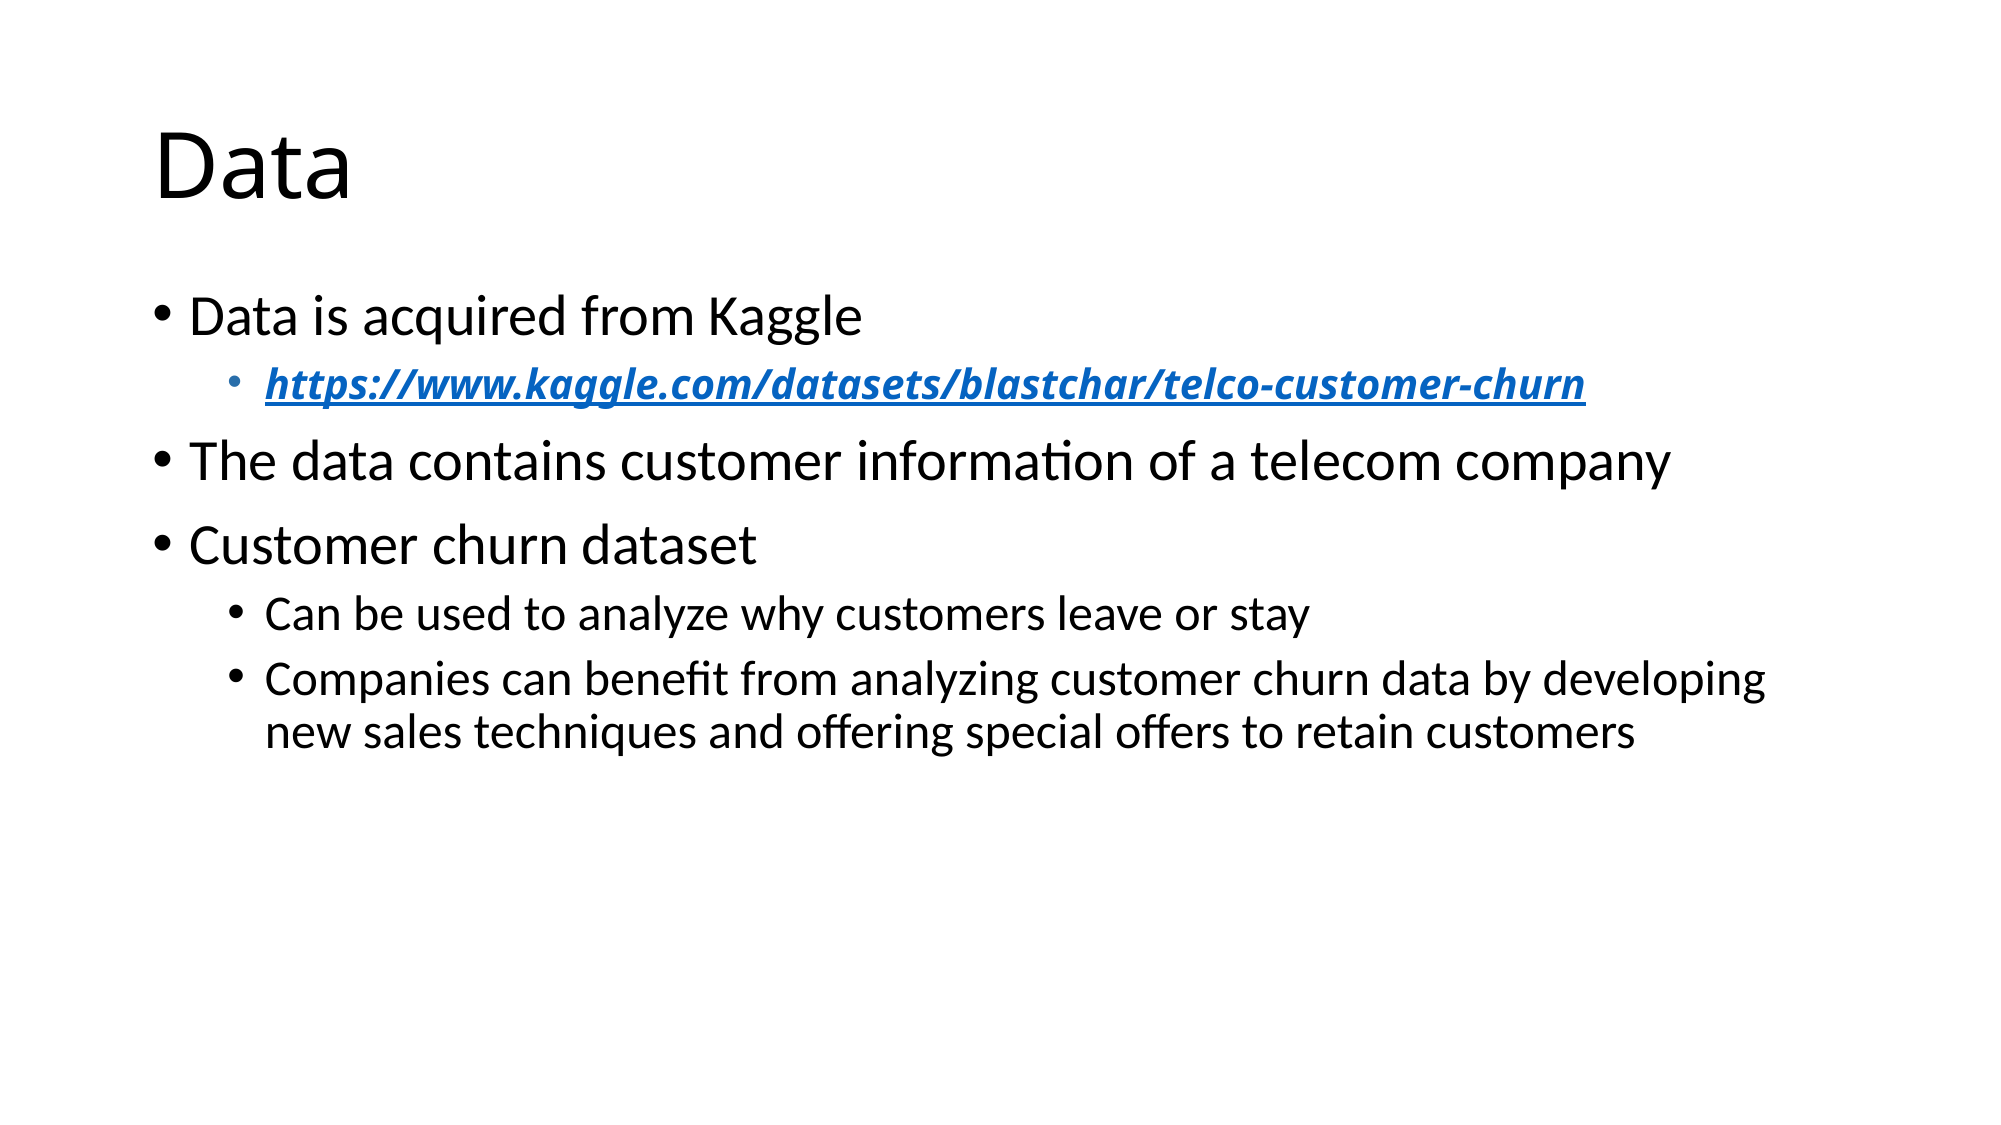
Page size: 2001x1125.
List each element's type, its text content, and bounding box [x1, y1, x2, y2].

title Data [137, 59, 1863, 277]
list Data is acquired from Kaggle https://www.kaggle.com/datasets/blastchar/telco-customer-churn The data contains customer information of a telecom company Customer churn dataset Can be used to analyze why customers leave or stay Companies can benefit from analyzing customer churn data by developing new sales techniques and offering special offers to retain customers [137, 277, 1863, 1014]
